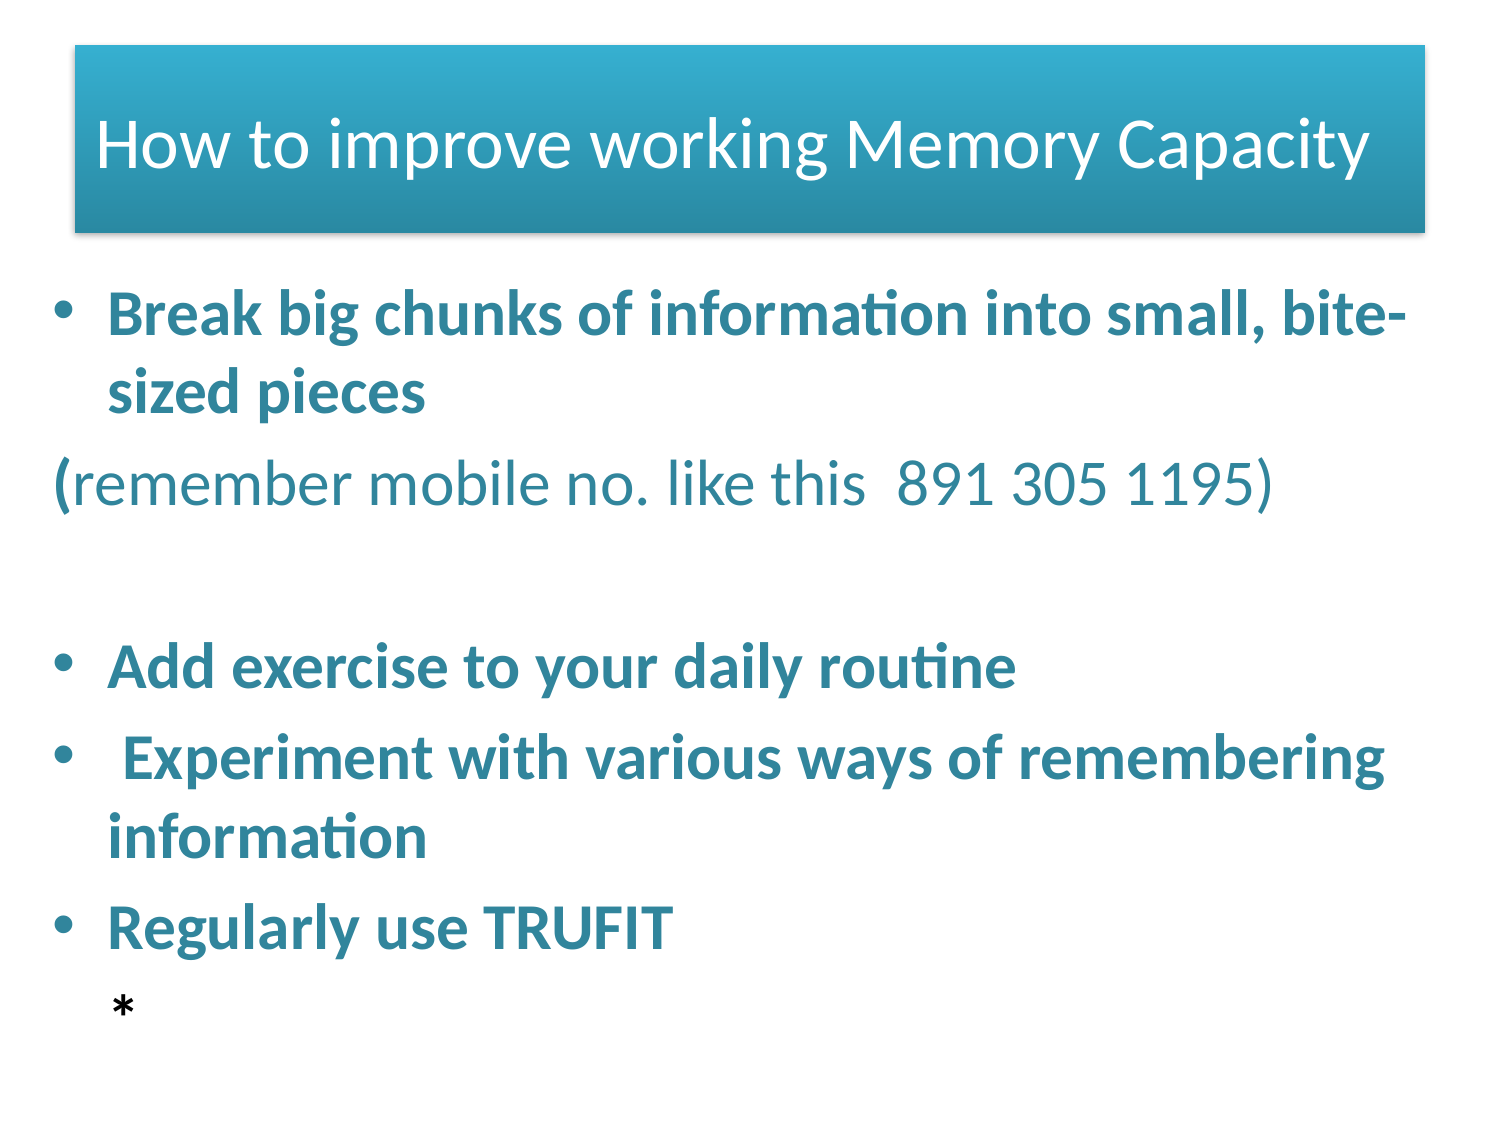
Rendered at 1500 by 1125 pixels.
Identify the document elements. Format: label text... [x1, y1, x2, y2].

title How to improve working Memory Capacity [75, 45, 1425, 233]
list Break big chunks of information into small, bite-sized pieces (remember mobile no. like this 891 305 1195) Add exercise to your daily routine Experiment with various ways of remembering information Regularly use TRUFIT * [37, 262, 1425, 1063]
